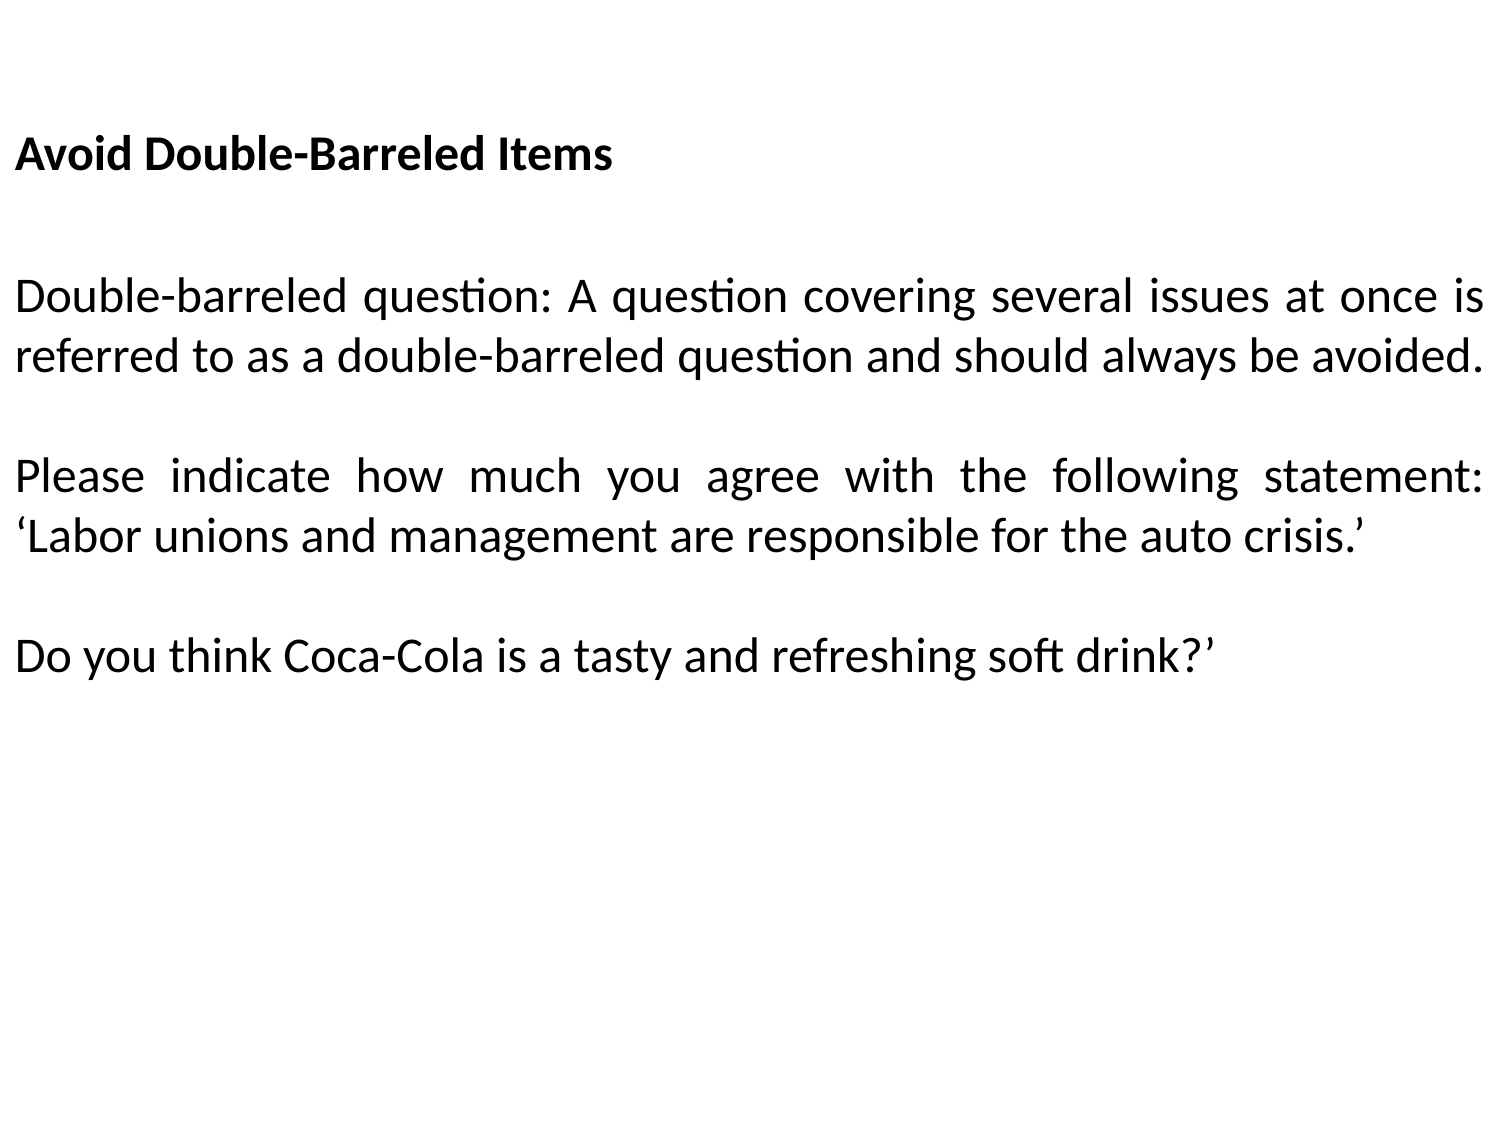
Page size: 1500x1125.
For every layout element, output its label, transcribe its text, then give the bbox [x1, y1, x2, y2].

text_box Avoid Double-Barreled Items Double-barreled question: A question covering several issues at once is referred to as a double-barreled question and should always be avoided. Please indicate how much you agree with the following statement: ‘Labor unions and management are responsible for the auto crisis.’ Do you think Coca-Cola is a tasty and refreshing soft drink?’ [0, 112, 1500, 750]
